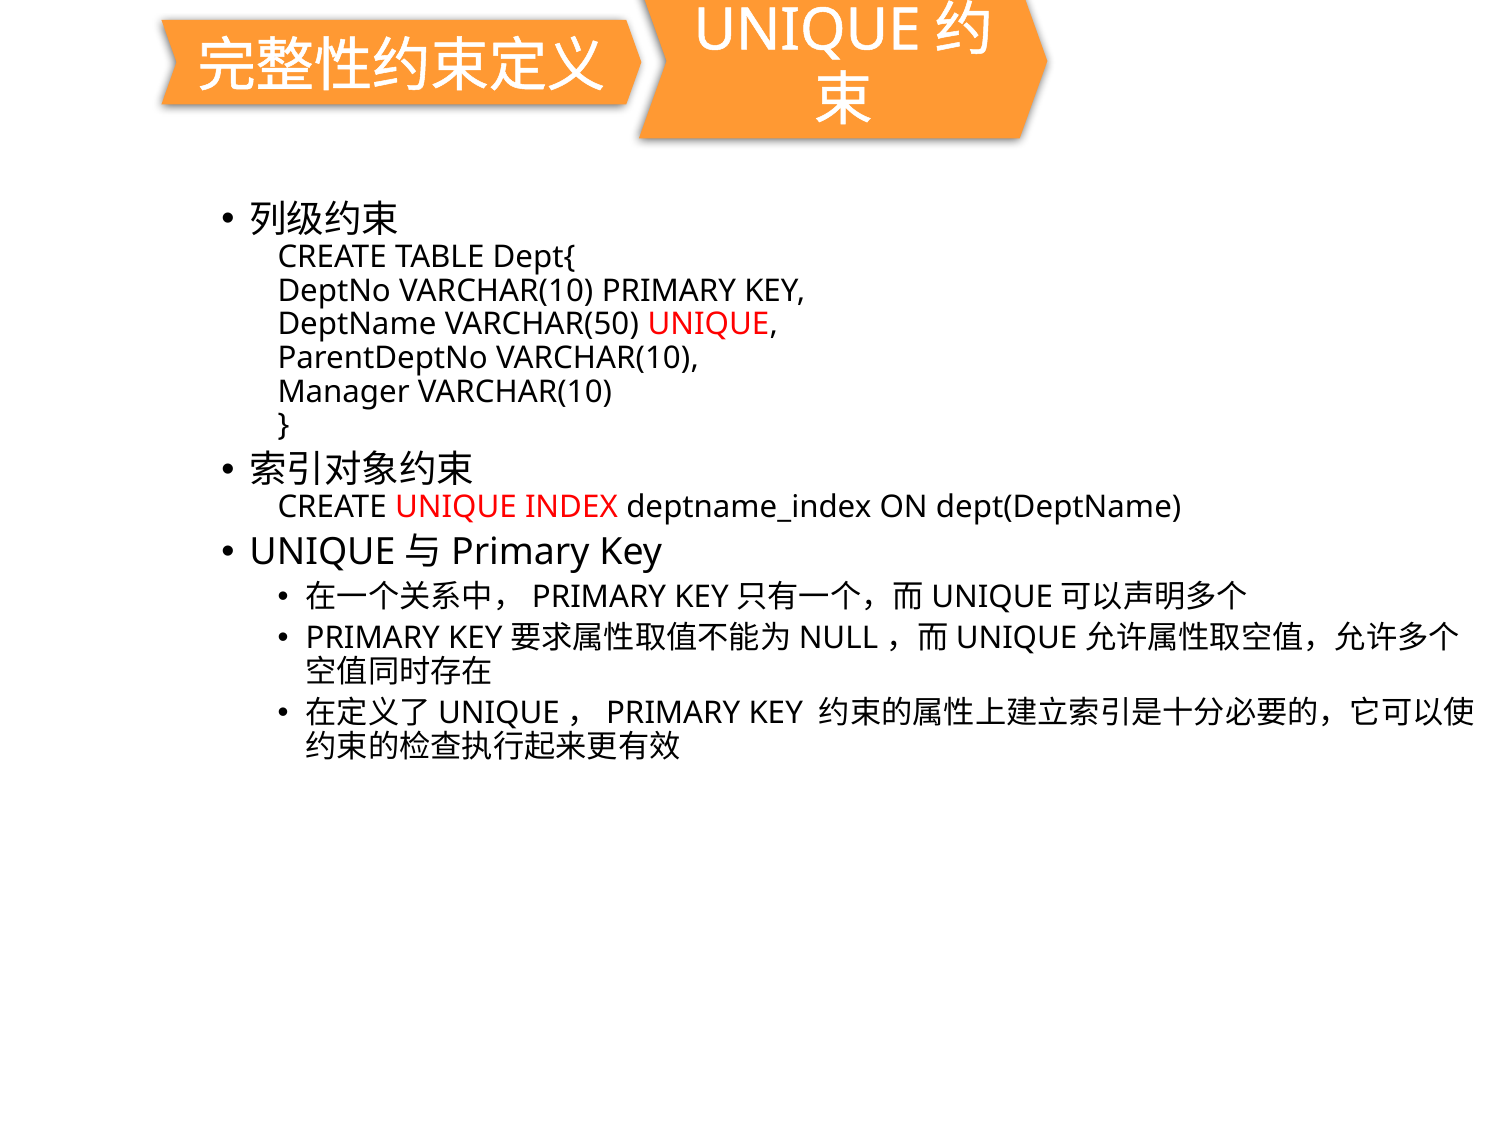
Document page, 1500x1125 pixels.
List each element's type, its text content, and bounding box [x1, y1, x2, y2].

text_box UNIQUE约束 [638, 0, 1048, 139]
title [0, 59, 1294, 278]
text_box 完整性约束定义 [161, 19, 642, 105]
list 列级约束 CREATE TABLE Dept{ DeptNo VARCHAR(10) PRIMARY KEY, DeptName VARCHAR(50) UNIQUE, ParentDeptNo VARCHAR(10), Manager VARCHAR(10) } 索引对象约束 CREATE UNIQUE INDEX deptname_index ON dept(DeptName) UNIQUE与Primary Key 在一个关系中，PRIMARY KEY只有一个，而UNIQUE可以声明多个 PRIMARY KEY要求属性取值不能为NULL，而UNIQUE允许属性取空值，允许多个空值同时存在 在定义了UNIQUE，PRIMARY KEY 约束的属性上建立索引是十分必要的，它可以使约束的检查执行起来更有效 [150, 192, 1500, 1025]
